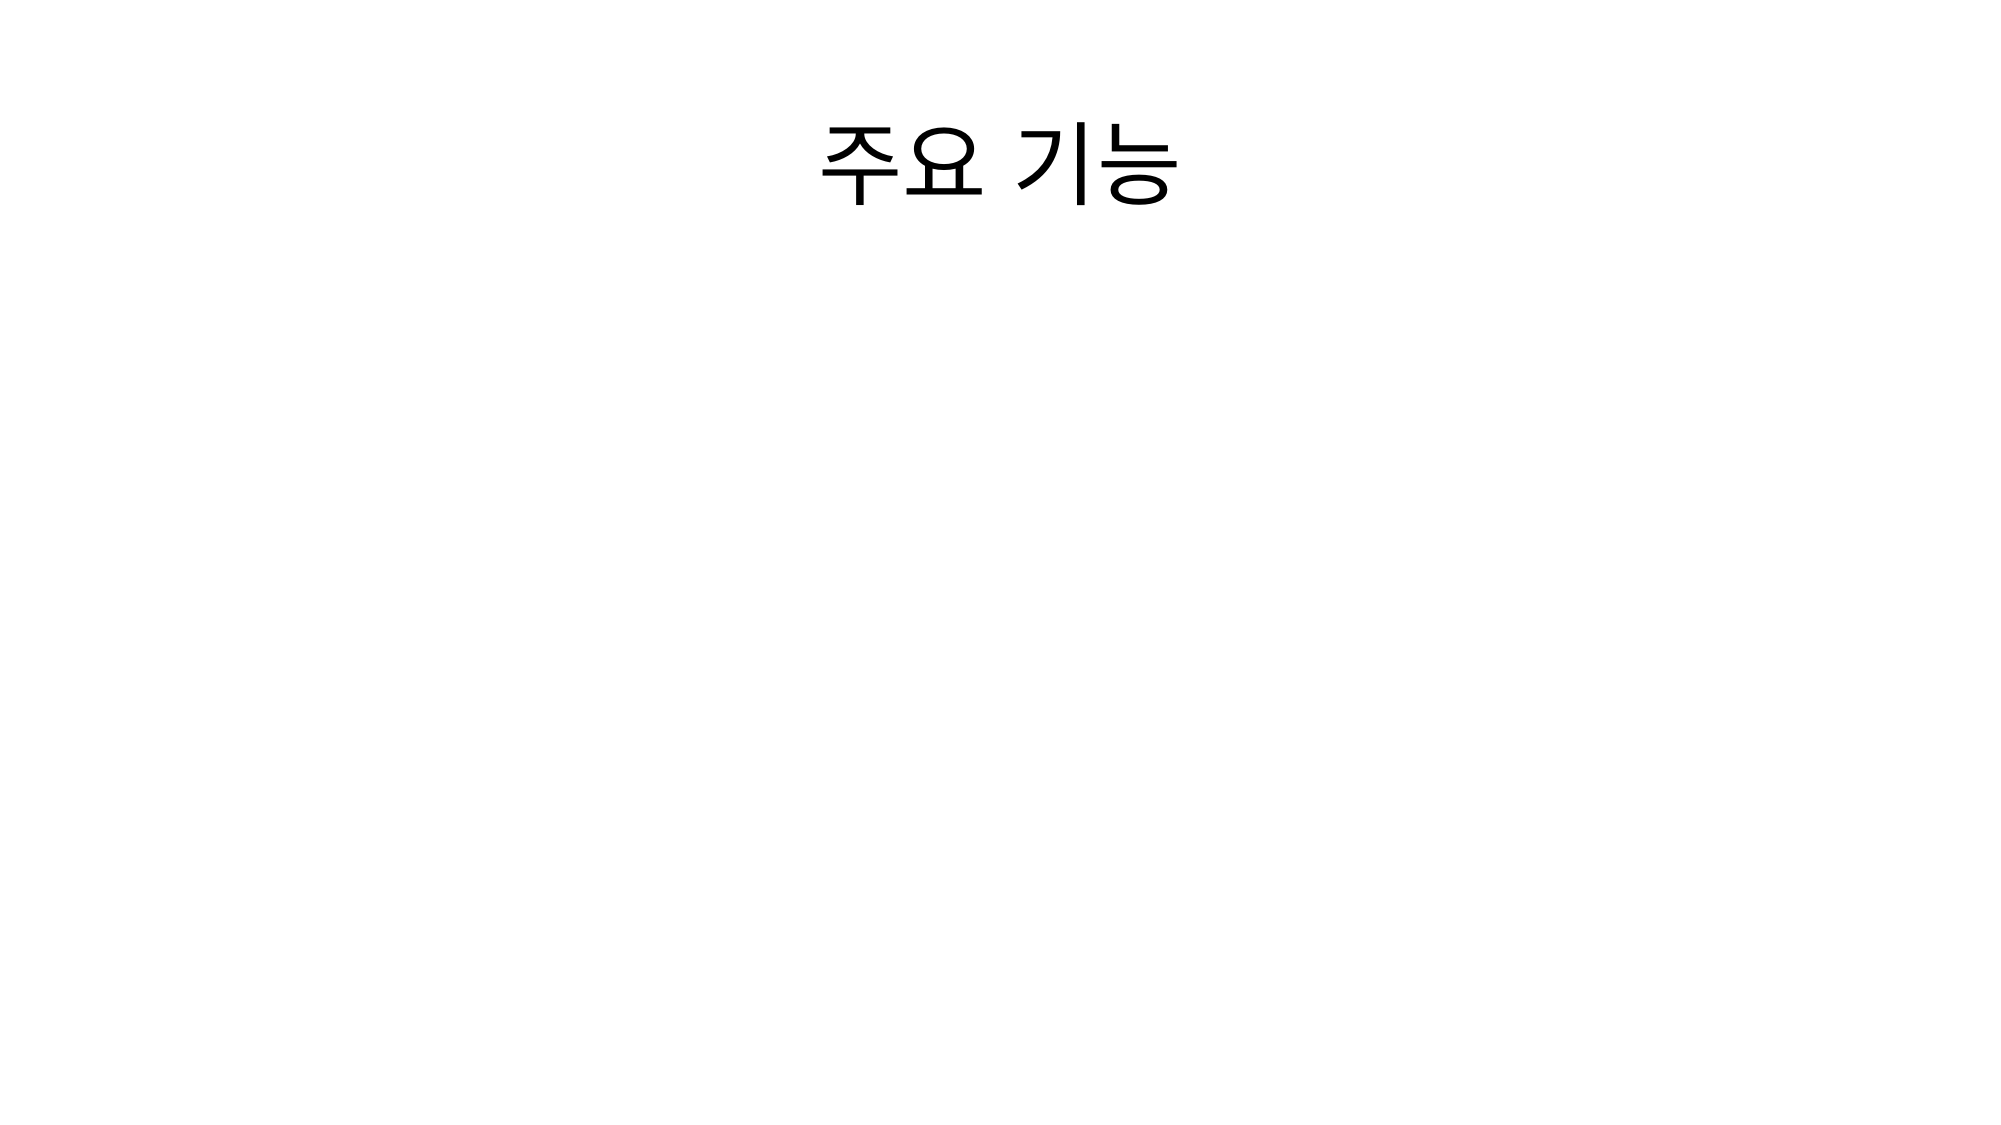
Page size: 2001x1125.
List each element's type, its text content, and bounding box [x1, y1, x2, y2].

title 주요 기능 [137, 59, 1863, 278]
